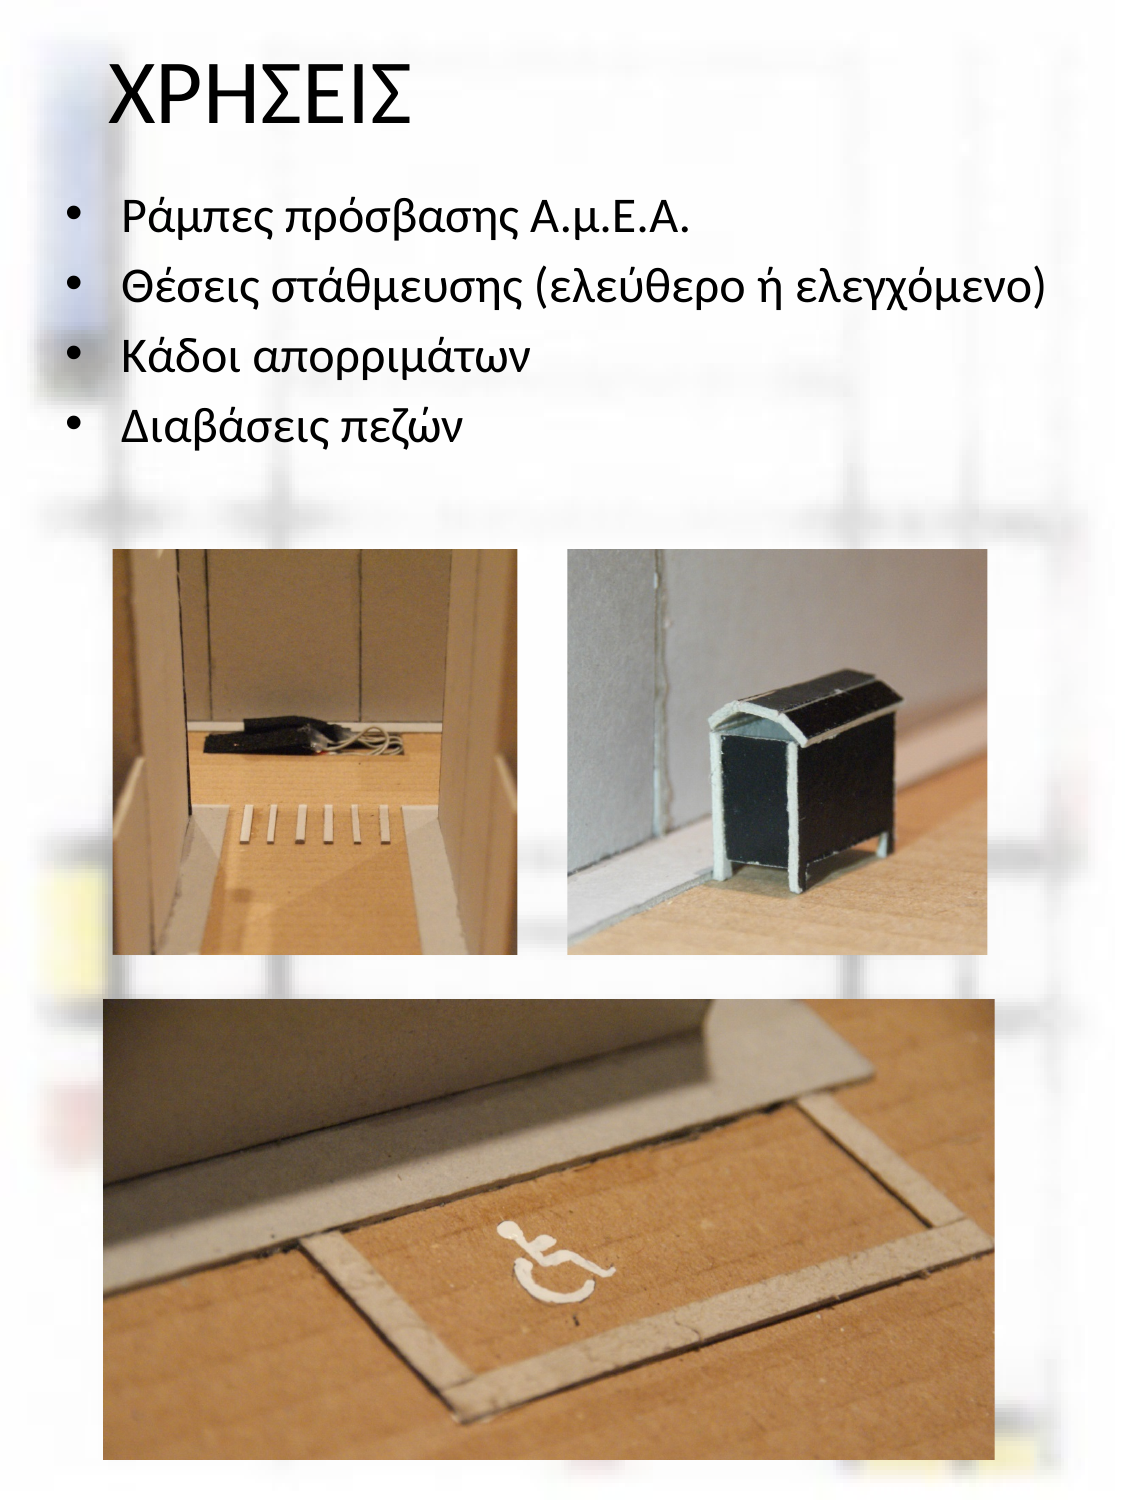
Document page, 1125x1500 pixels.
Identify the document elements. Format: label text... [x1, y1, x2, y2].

picture [567, 549, 988, 956]
title ΧΡΗΣΕΙΣ [0, 0, 524, 174]
list Ράμπες πρόσβασης Α.μ.Ε.Α. Θέσεις στάθμευσης (ελεύθερο ή ελεγχόμενο) Κάδοι απορριμάτων Διαβάσεις πεζών [50, 174, 1069, 825]
picture [75, 999, 995, 1461]
picture [112, 549, 518, 956]
